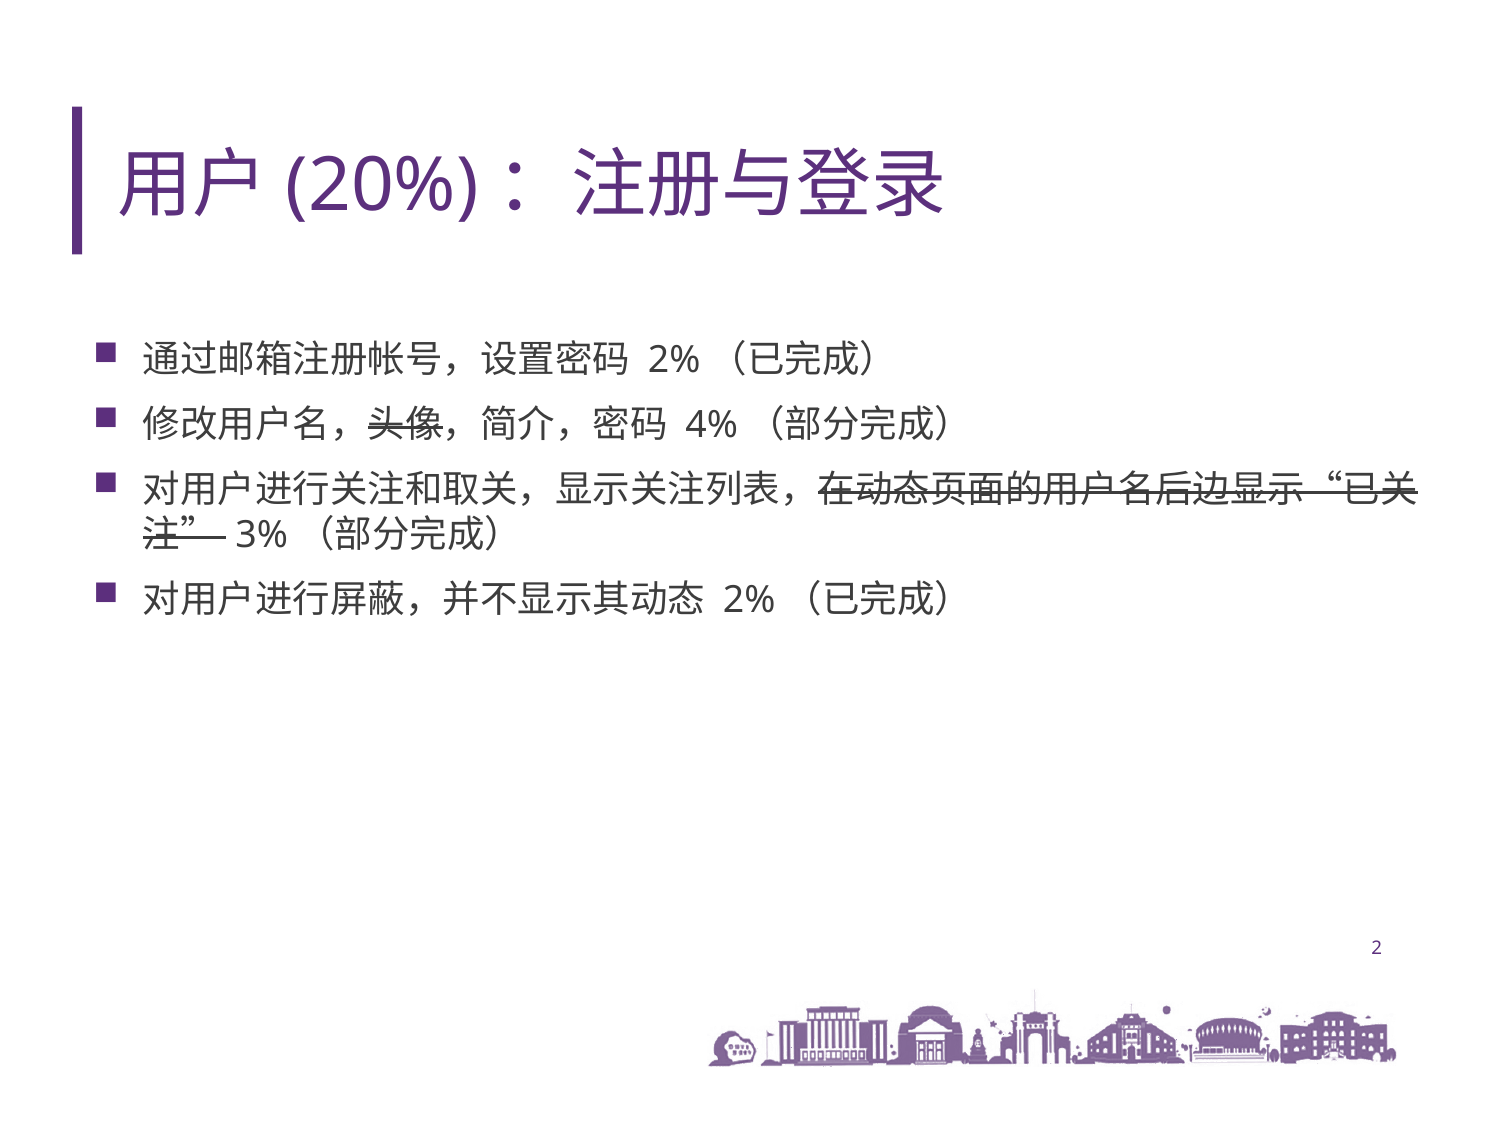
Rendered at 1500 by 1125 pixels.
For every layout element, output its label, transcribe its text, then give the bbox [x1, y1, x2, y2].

slide_number 2 [1248, 918, 1397, 979]
title 用户(20%)：注册与登录 [102, 97, 1398, 264]
list 通过邮箱注册帐号，设置密码 2%（已完成） 修改用户名，头像，简介，密码 4%（部分完成） 对用户进行关注和取关，显示关注列表，在动态页面的用户名后边显示“已关注” 3%（部分完成） 对用户进行屏蔽，并不显示其动态 2%（已完成） [77, 327, 1477, 924]
